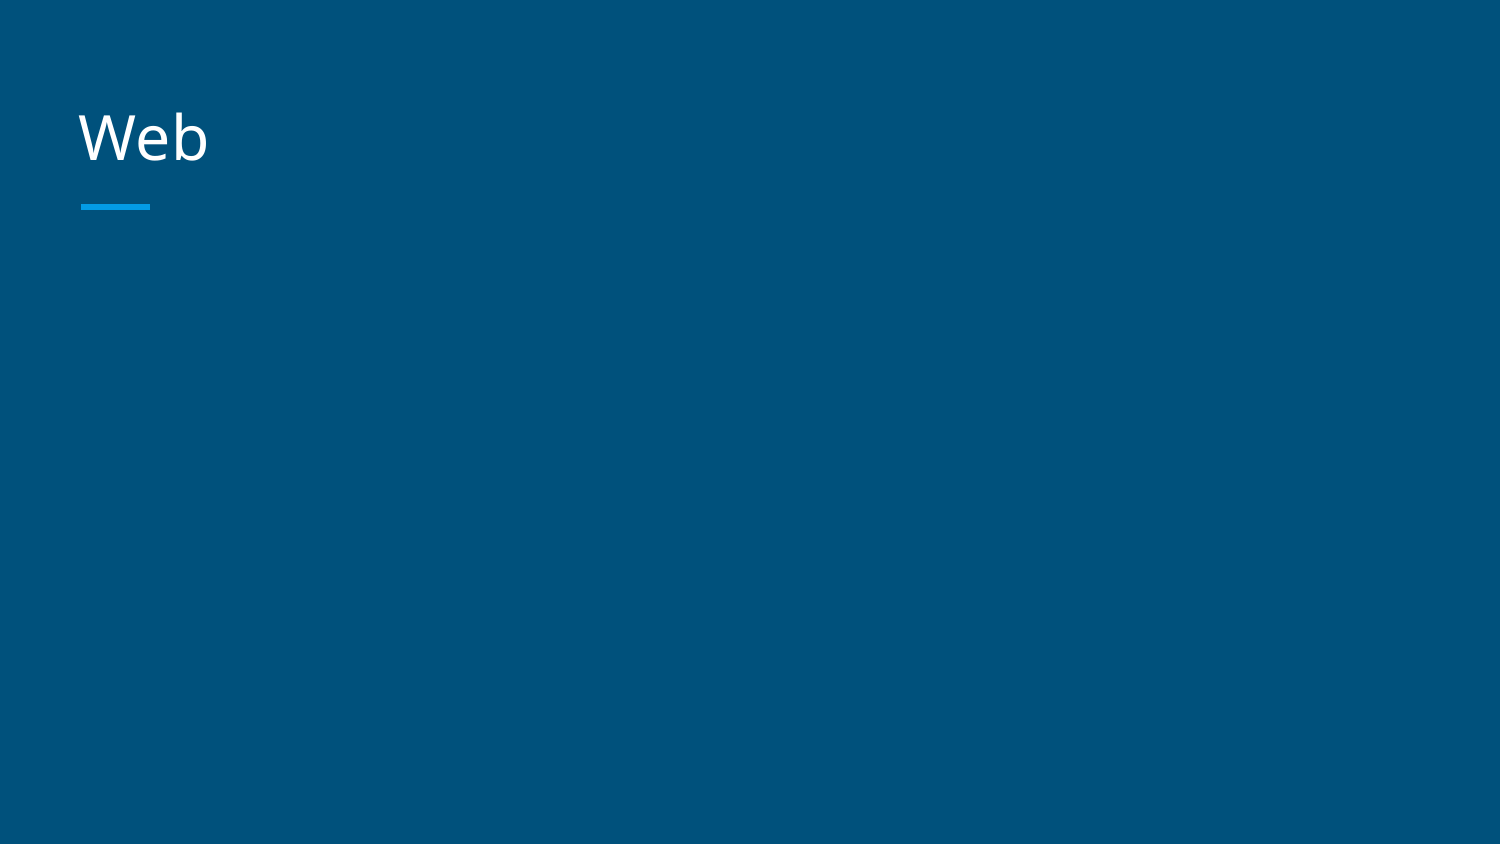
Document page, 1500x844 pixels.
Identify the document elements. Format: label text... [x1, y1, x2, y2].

title Web [63, 75, 1437, 188]
